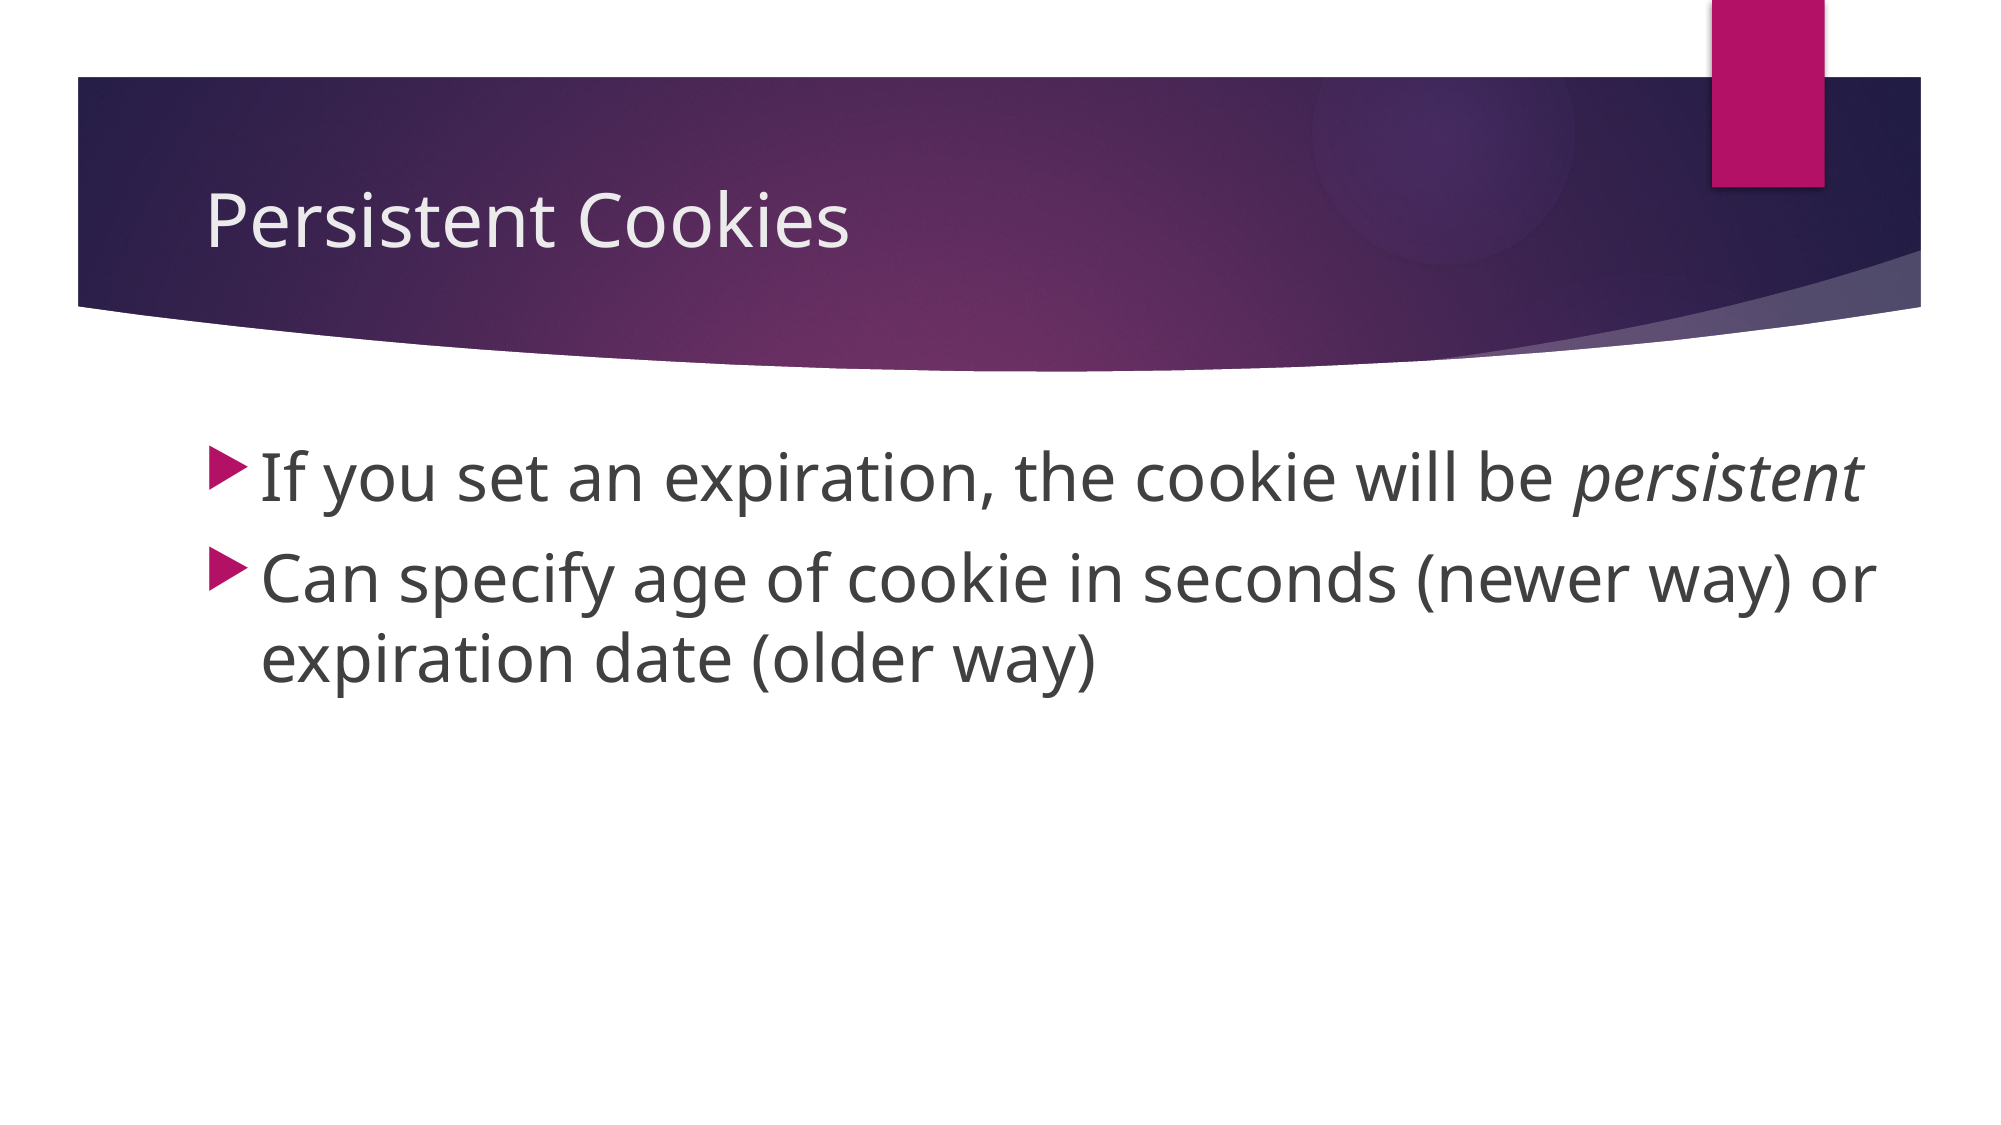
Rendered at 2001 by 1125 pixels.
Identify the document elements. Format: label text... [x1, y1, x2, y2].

title Persistent Cookies [189, 159, 1627, 276]
list If you set an expiration, the cookie will be persistent Can specify age of cookie in seconds (newer way) or expiration date (older way) [189, 427, 1899, 988]
